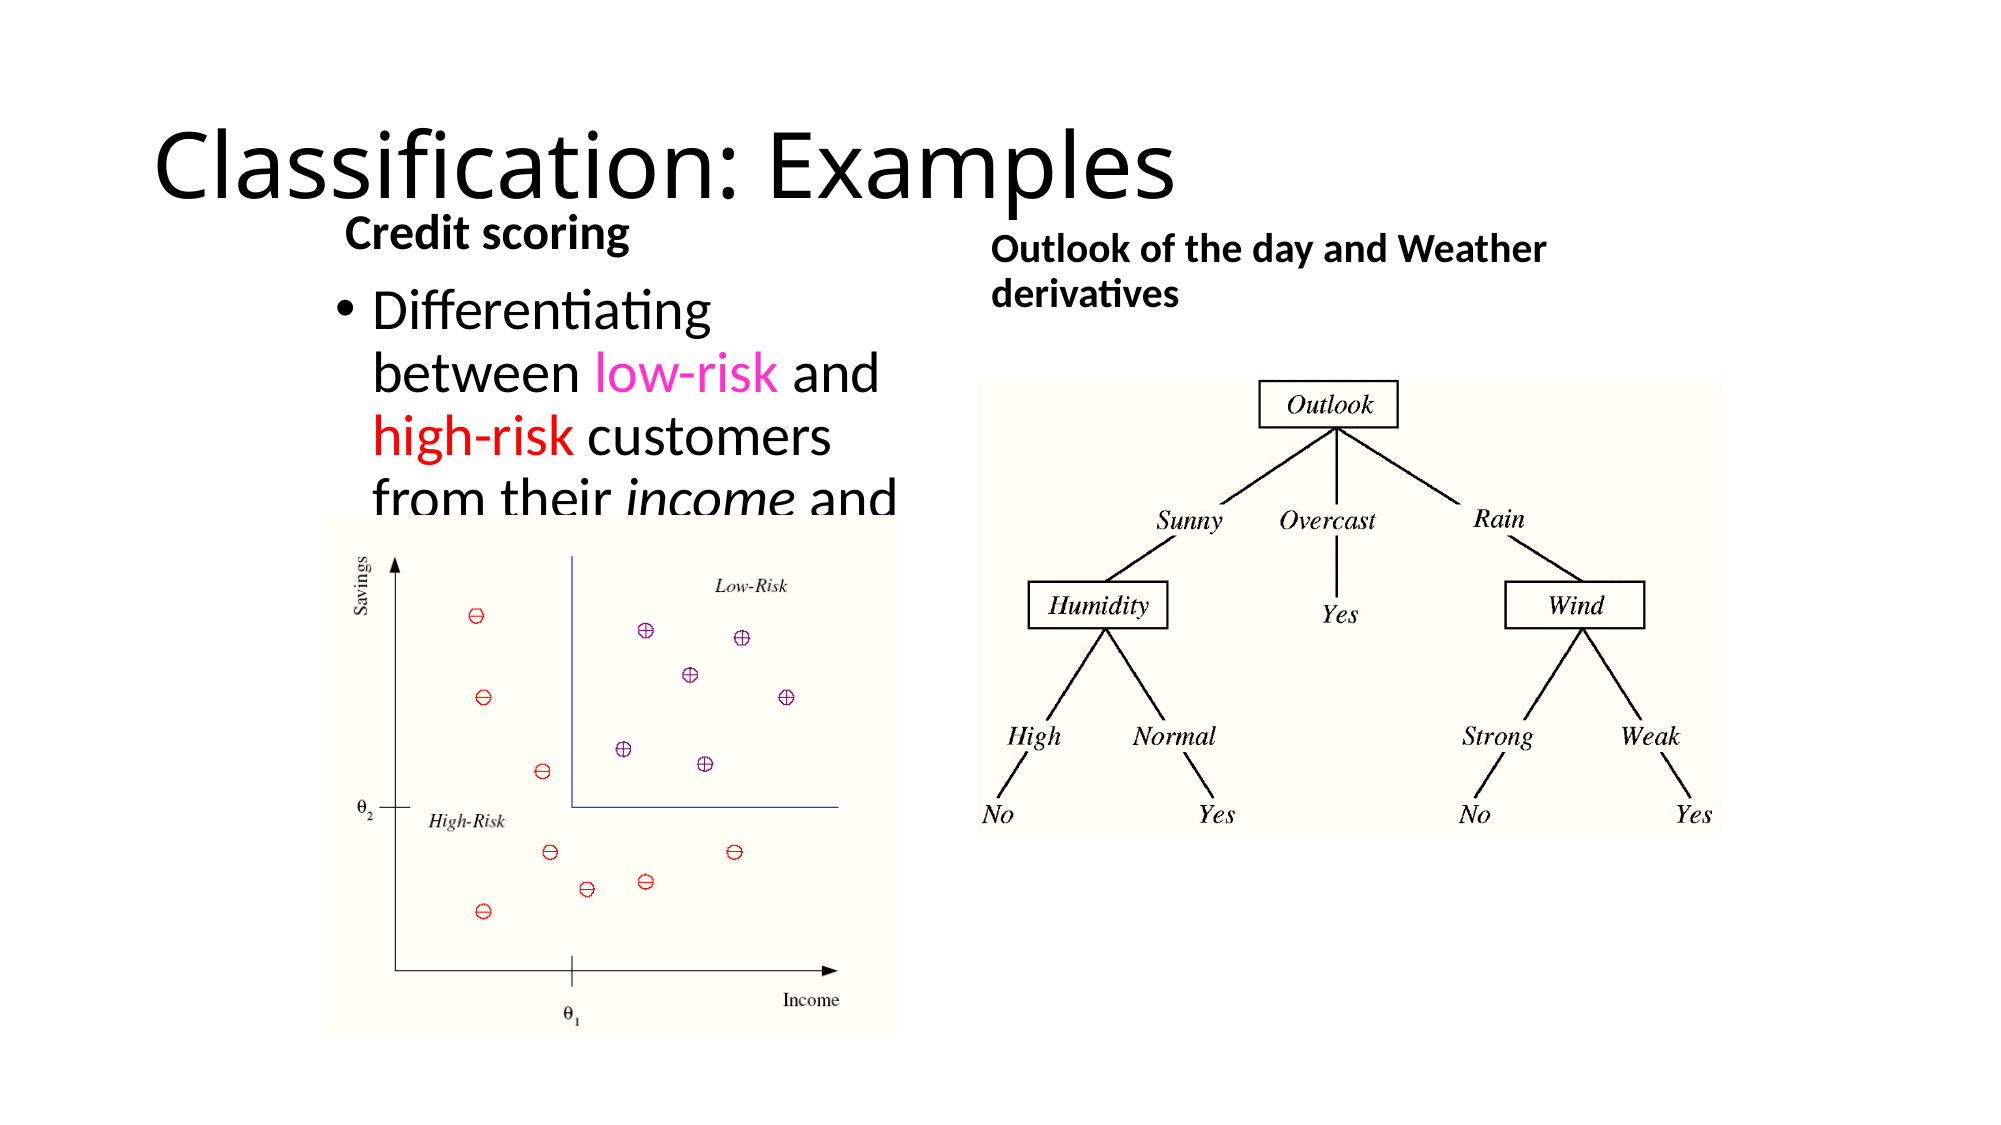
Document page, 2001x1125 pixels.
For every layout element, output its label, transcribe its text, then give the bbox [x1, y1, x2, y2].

list Credit scoring [330, 187, 942, 269]
list Outlook of the day and Weather derivatives [976, 219, 1661, 324]
list Differentiating between low-risk and high-risk customers from their income and savings [320, 271, 932, 920]
title Classification: Examples [137, 59, 1863, 278]
picture [324, 515, 897, 1037]
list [977, 379, 1723, 835]
